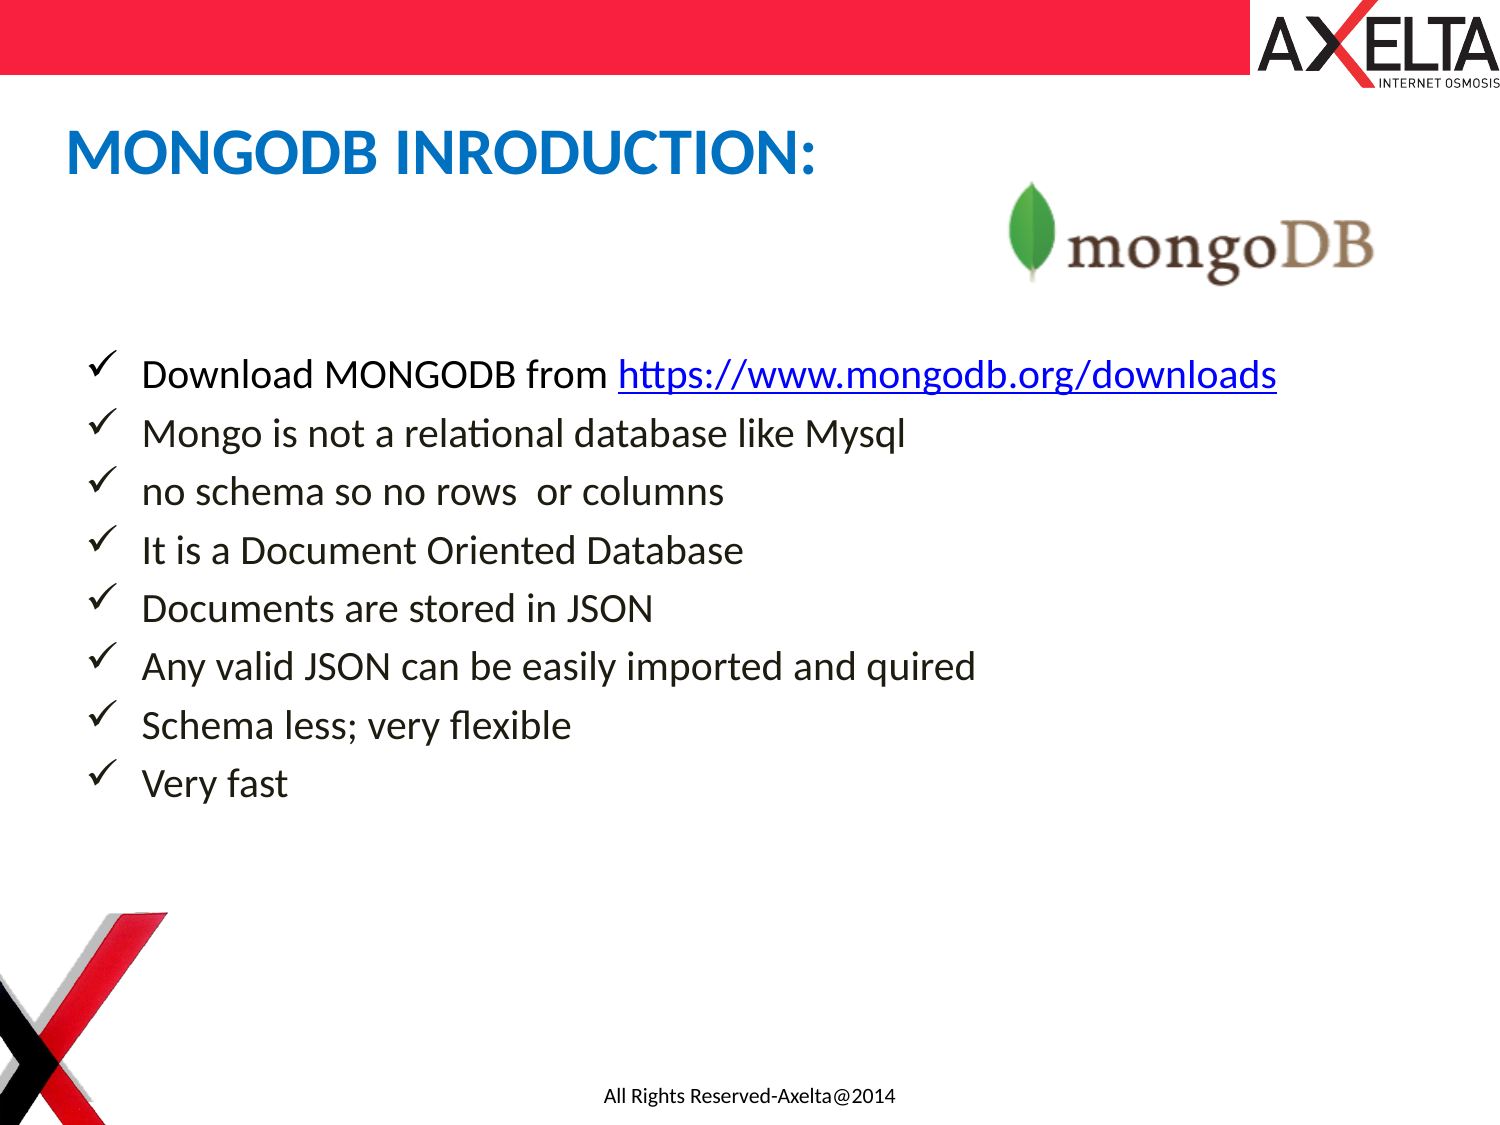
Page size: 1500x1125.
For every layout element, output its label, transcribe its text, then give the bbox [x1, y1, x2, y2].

picture [0, 912, 169, 1125]
picture [925, 116, 1458, 360]
list MONGODB INRODUCTION: [50, 99, 1463, 238]
picture [1257, 0, 1500, 88]
footer All Rights Reserved-Axelta@2014 [512, 1065, 988, 1125]
list Download MONGODB from https://www.mongodb.org/downloads Mongo is not a relational database like Mysql no schema so no rows or columns It is a Document Oriented Database Documents are stored in JSON Any valid JSON can be easily imported and quired Schema less; very flexible Very fast [70, 281, 1471, 1032]
